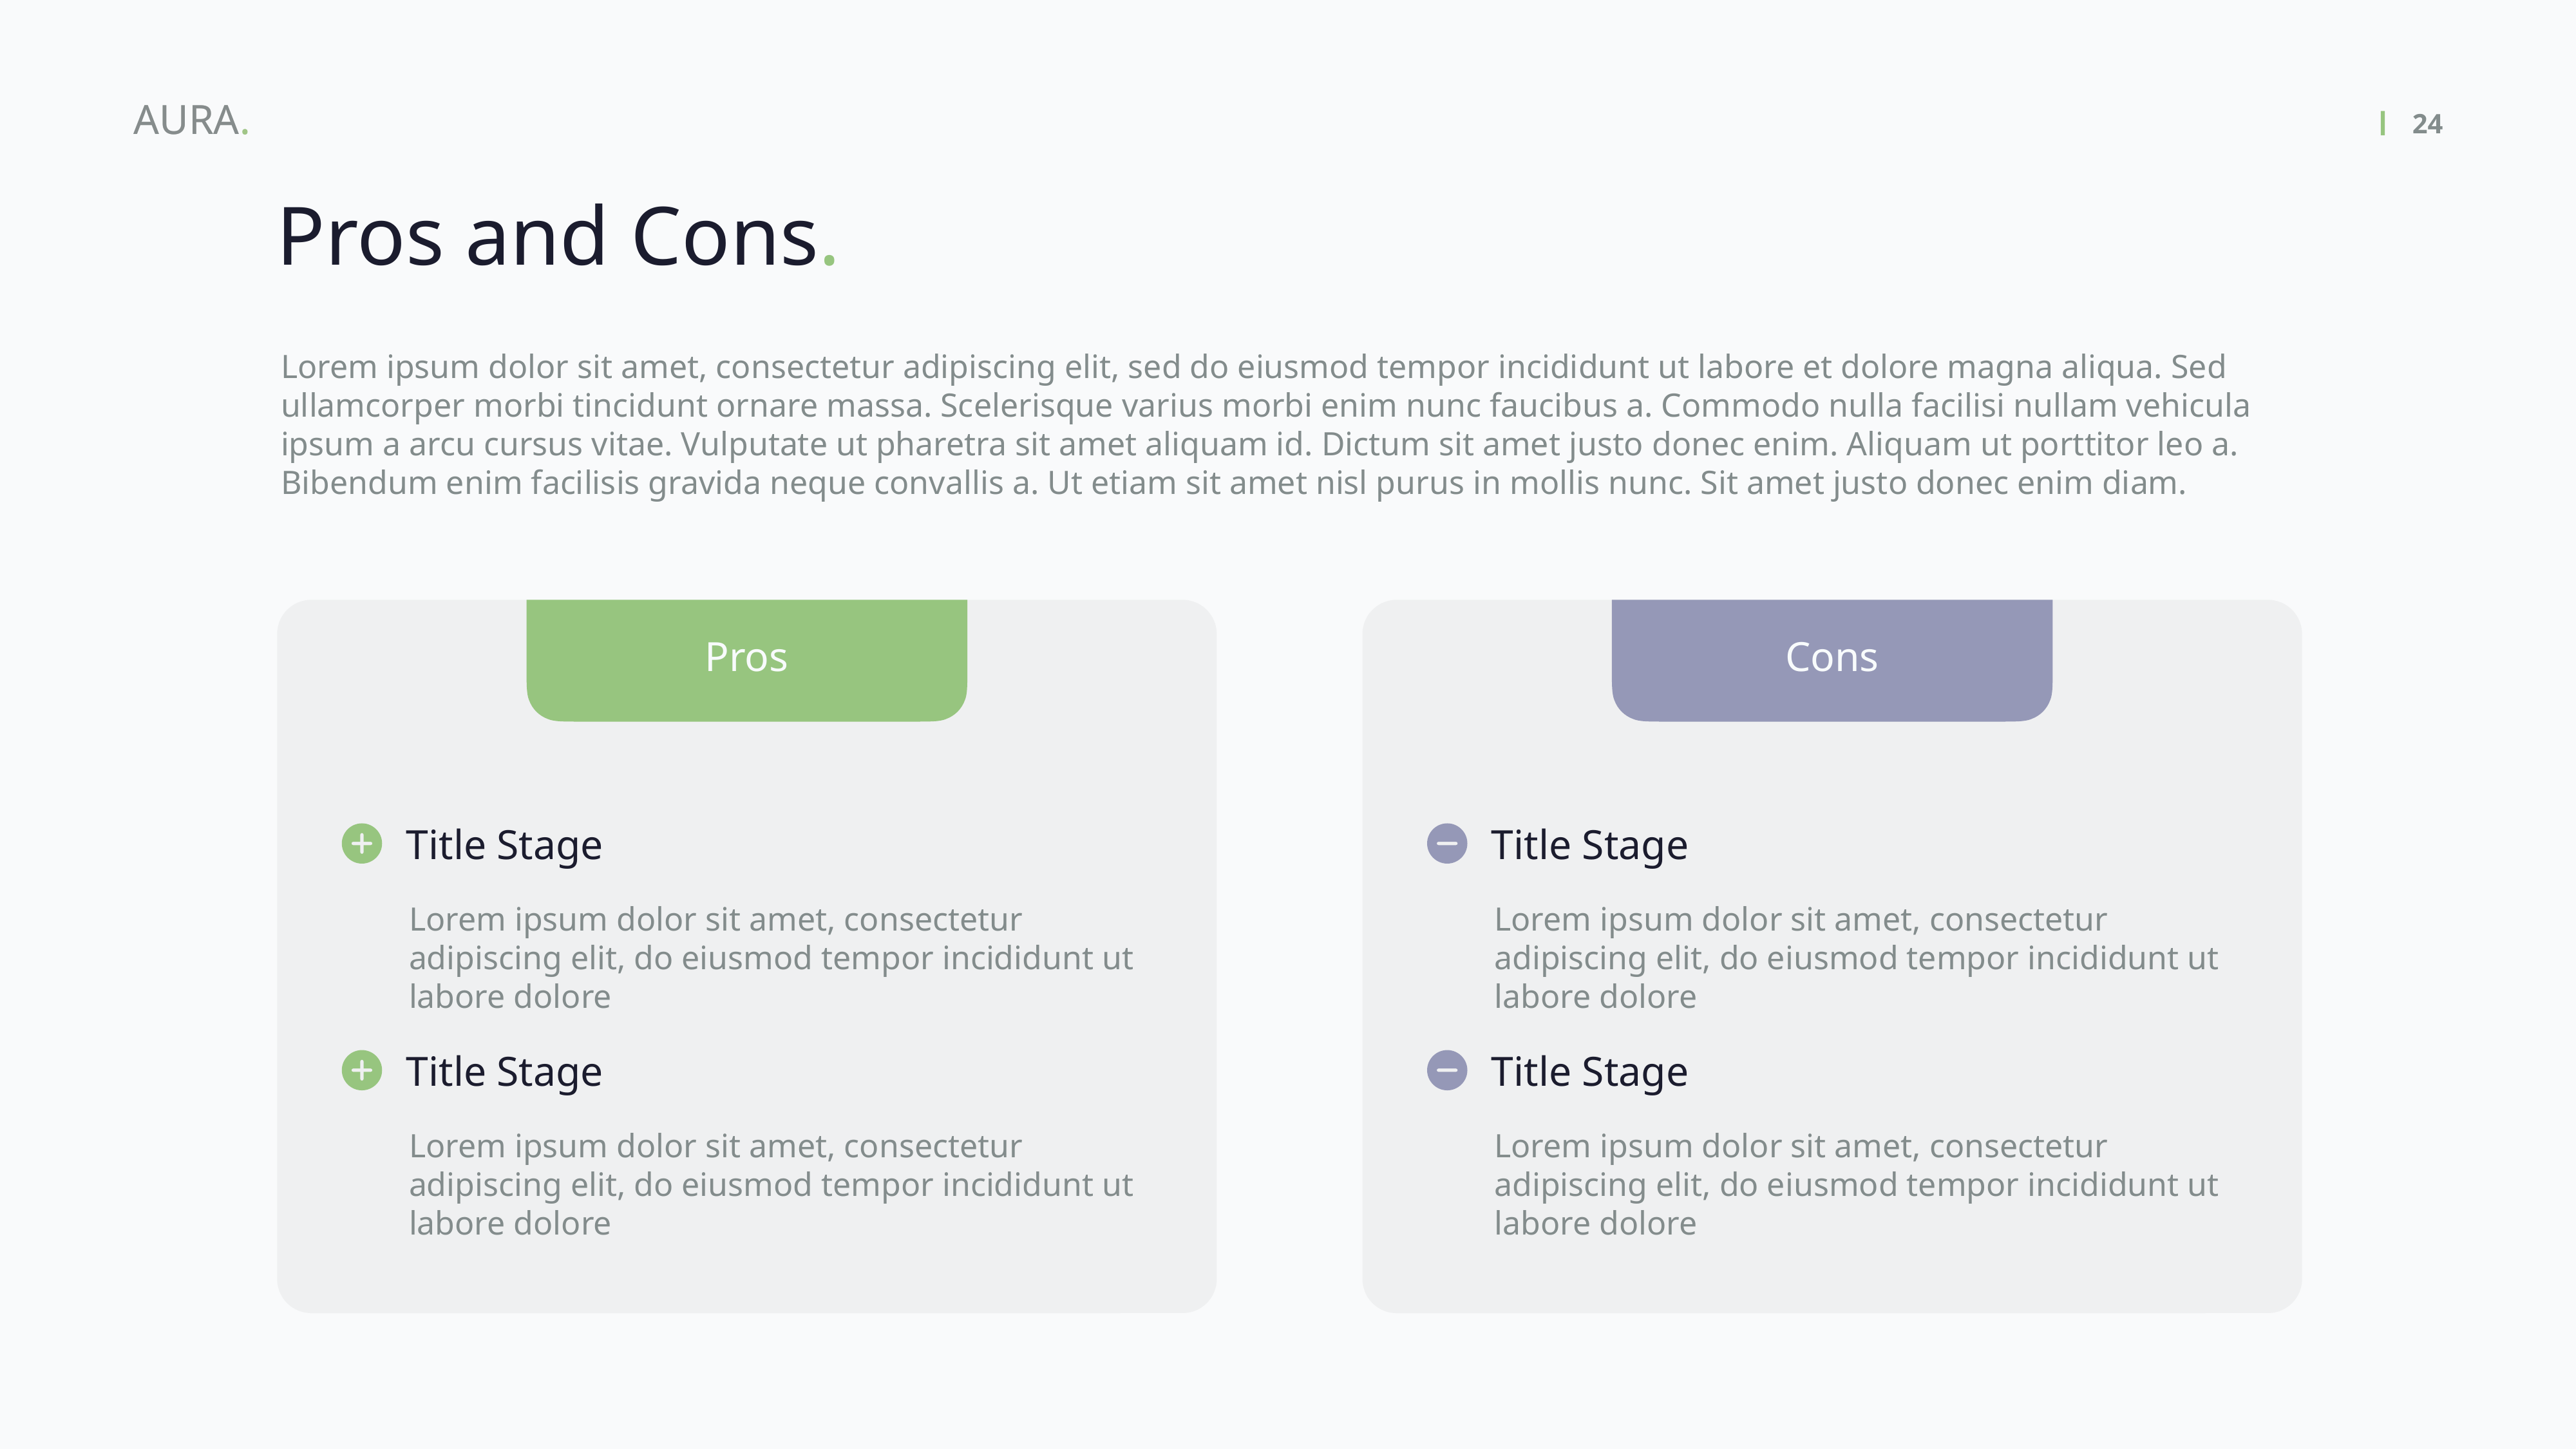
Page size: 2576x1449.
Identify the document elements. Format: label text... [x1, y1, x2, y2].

text_box Pros and Cons. [271, 178, 923, 287]
text_box [277, 600, 1217, 1314]
slide_number 24 [2366, 101, 2489, 145]
text_box [1362, 600, 2302, 1314]
text_box [1611, 600, 2053, 722]
text_box [1427, 823, 1468, 864]
text_box [1427, 1050, 1468, 1091]
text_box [341, 813, 1167, 983]
text_box AURA. [128, 89, 307, 148]
text_box Cons [1674, 625, 1991, 685]
text_box Lorem ipsum dolor sit amet, consectetur adipiscing elit, sed do eiusmod tempor incididunt ut labore et dolore magna aliqua. Sed ullamcorper morbi tincidunt ornare massa. Scelerisque varius morbi enim nunc faucibus a. Commodo nulla facilisi nullam vehicula ipsum a arcu cursus vitae. Vulputate ut pharetra sit amet aliquam id. Dictum sit amet justo donec enim. Aliquam ut porttitor leo a. Bibendum enim facilisis gravida neque convallis a. Ut etiam sit amet nisl purus in mollis nunc. Sit amet justo donec enim diam. [275, 341, 2313, 507]
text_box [526, 600, 968, 722]
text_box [341, 1040, 1167, 1209]
